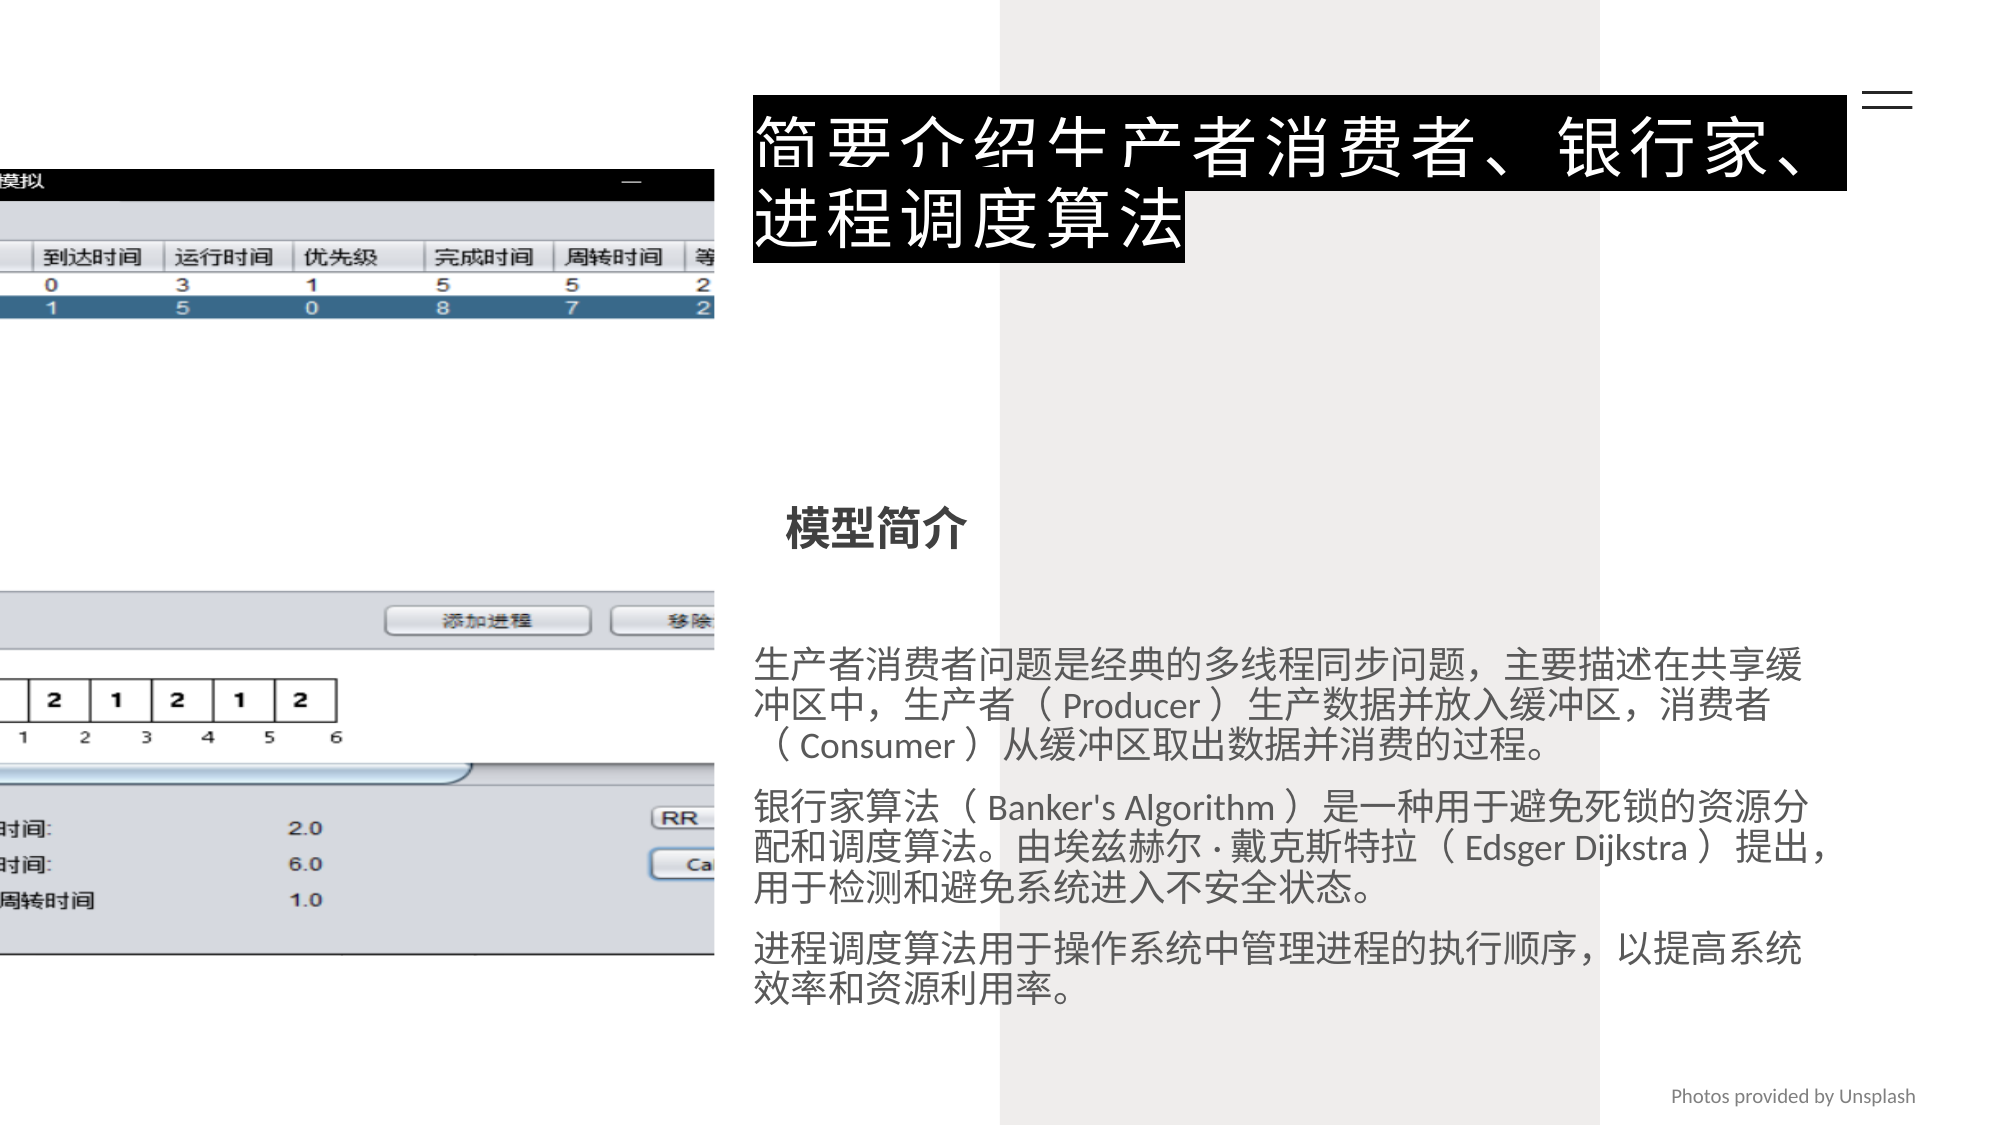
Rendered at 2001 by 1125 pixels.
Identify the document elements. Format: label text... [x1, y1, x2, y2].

list Photos provided by Unsplash [1460, 1078, 1932, 1125]
picture [0, 169, 715, 956]
list 生产者消费者问题是经典的多线程同步问题，主要描述在共享缓冲区中，生产者（Producer）生产数据并放入缓冲区，消费者（Consumer）从缓冲区取出数据并消费的过程。 银行家算法（Banker's Algorithm）是一种用于避免死锁的资源分配和调度算法。由埃兹赫尔·戴克斯特拉（Edsger Dijkstra）提出，用于检测和避免系统进入不安全状态。 进程调度算法用于操作系统中管理进程的执行顺序，以提高系统效率和资源利用率。 [738, 638, 1837, 976]
title 简要介绍生产者消费者、银行家、进程调度算法 [738, 107, 1863, 325]
list 模型简介 [770, 437, 1806, 563]
